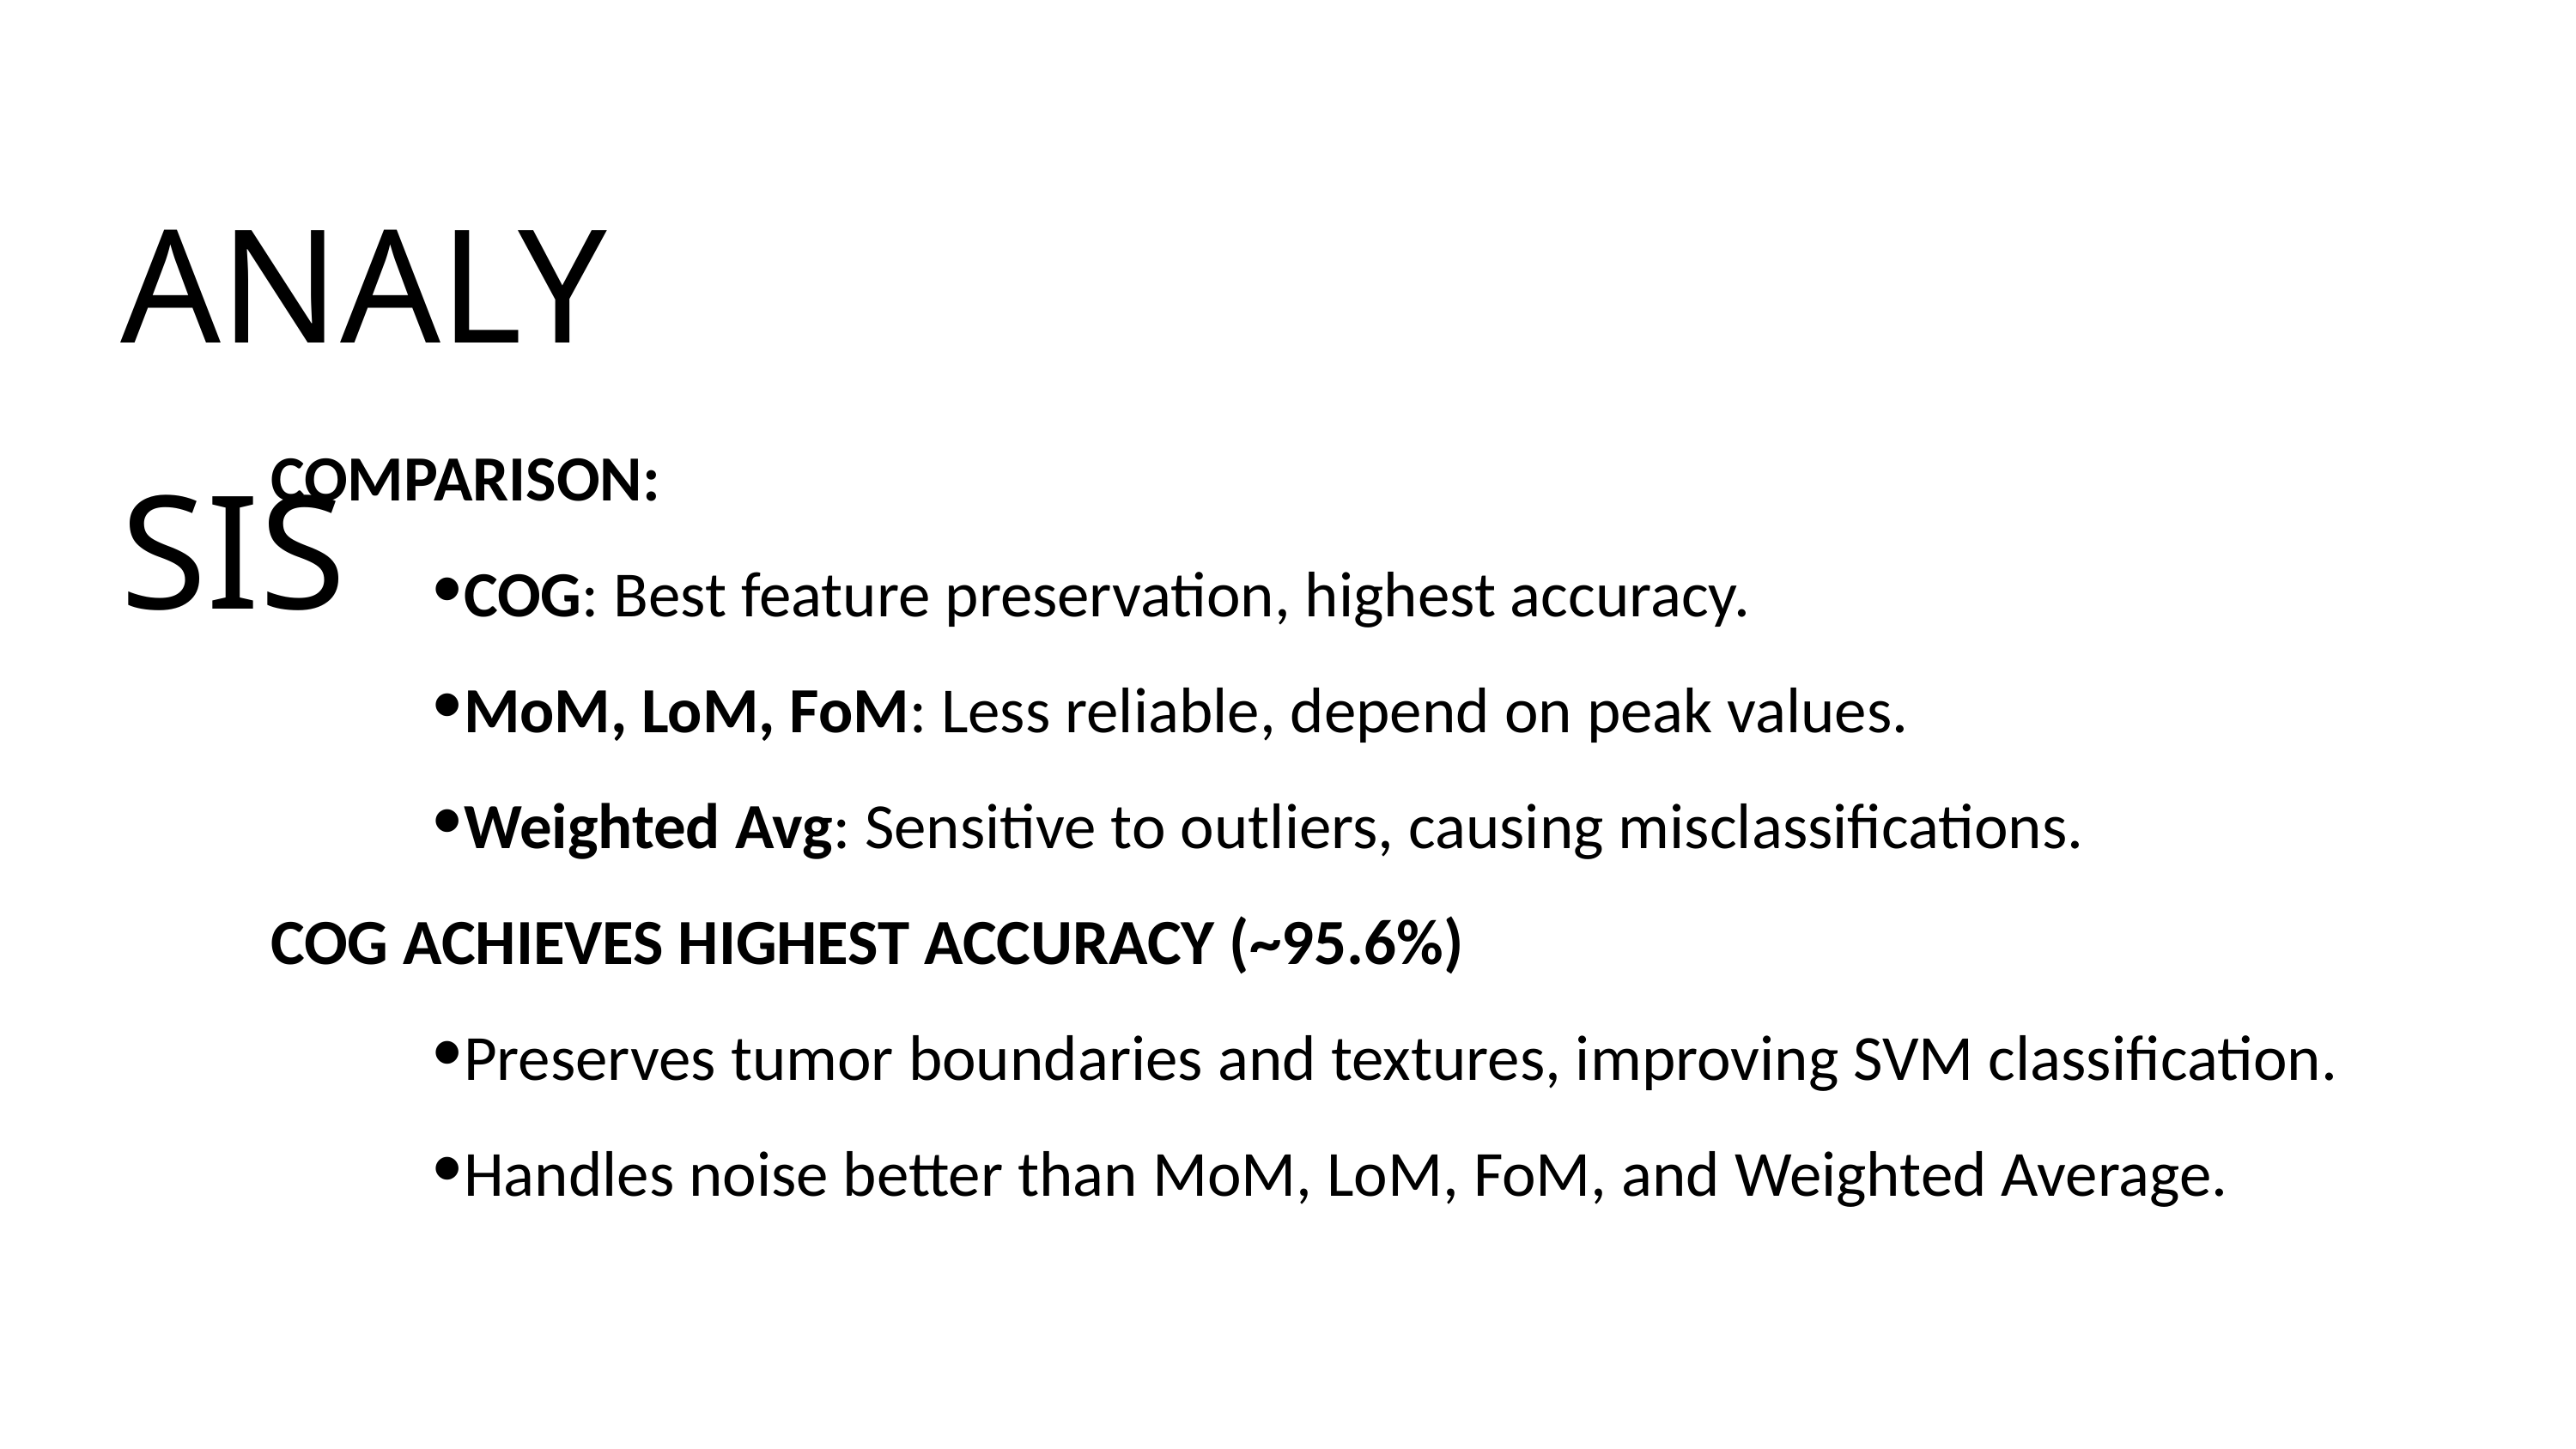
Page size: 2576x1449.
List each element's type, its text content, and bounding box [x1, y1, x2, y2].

text_box ANALYSIS [106, 101, 683, 326]
text_box COMPARISON: COG: Best feature preservation, highest accuracy. MoM, LoM, FoM: Less reliable, depend on peak values. Weighted Avg: Sensitive to outliers, causing misclassifications. COG ACHIEVES HIGHEST ACCURACY (~95.6%) Preserves tumor boundaries and textures, improving SVM classification. Handles noise better than MoM, LoM, FoM, and Weighted Average. [257, 391, 2447, 1224]
